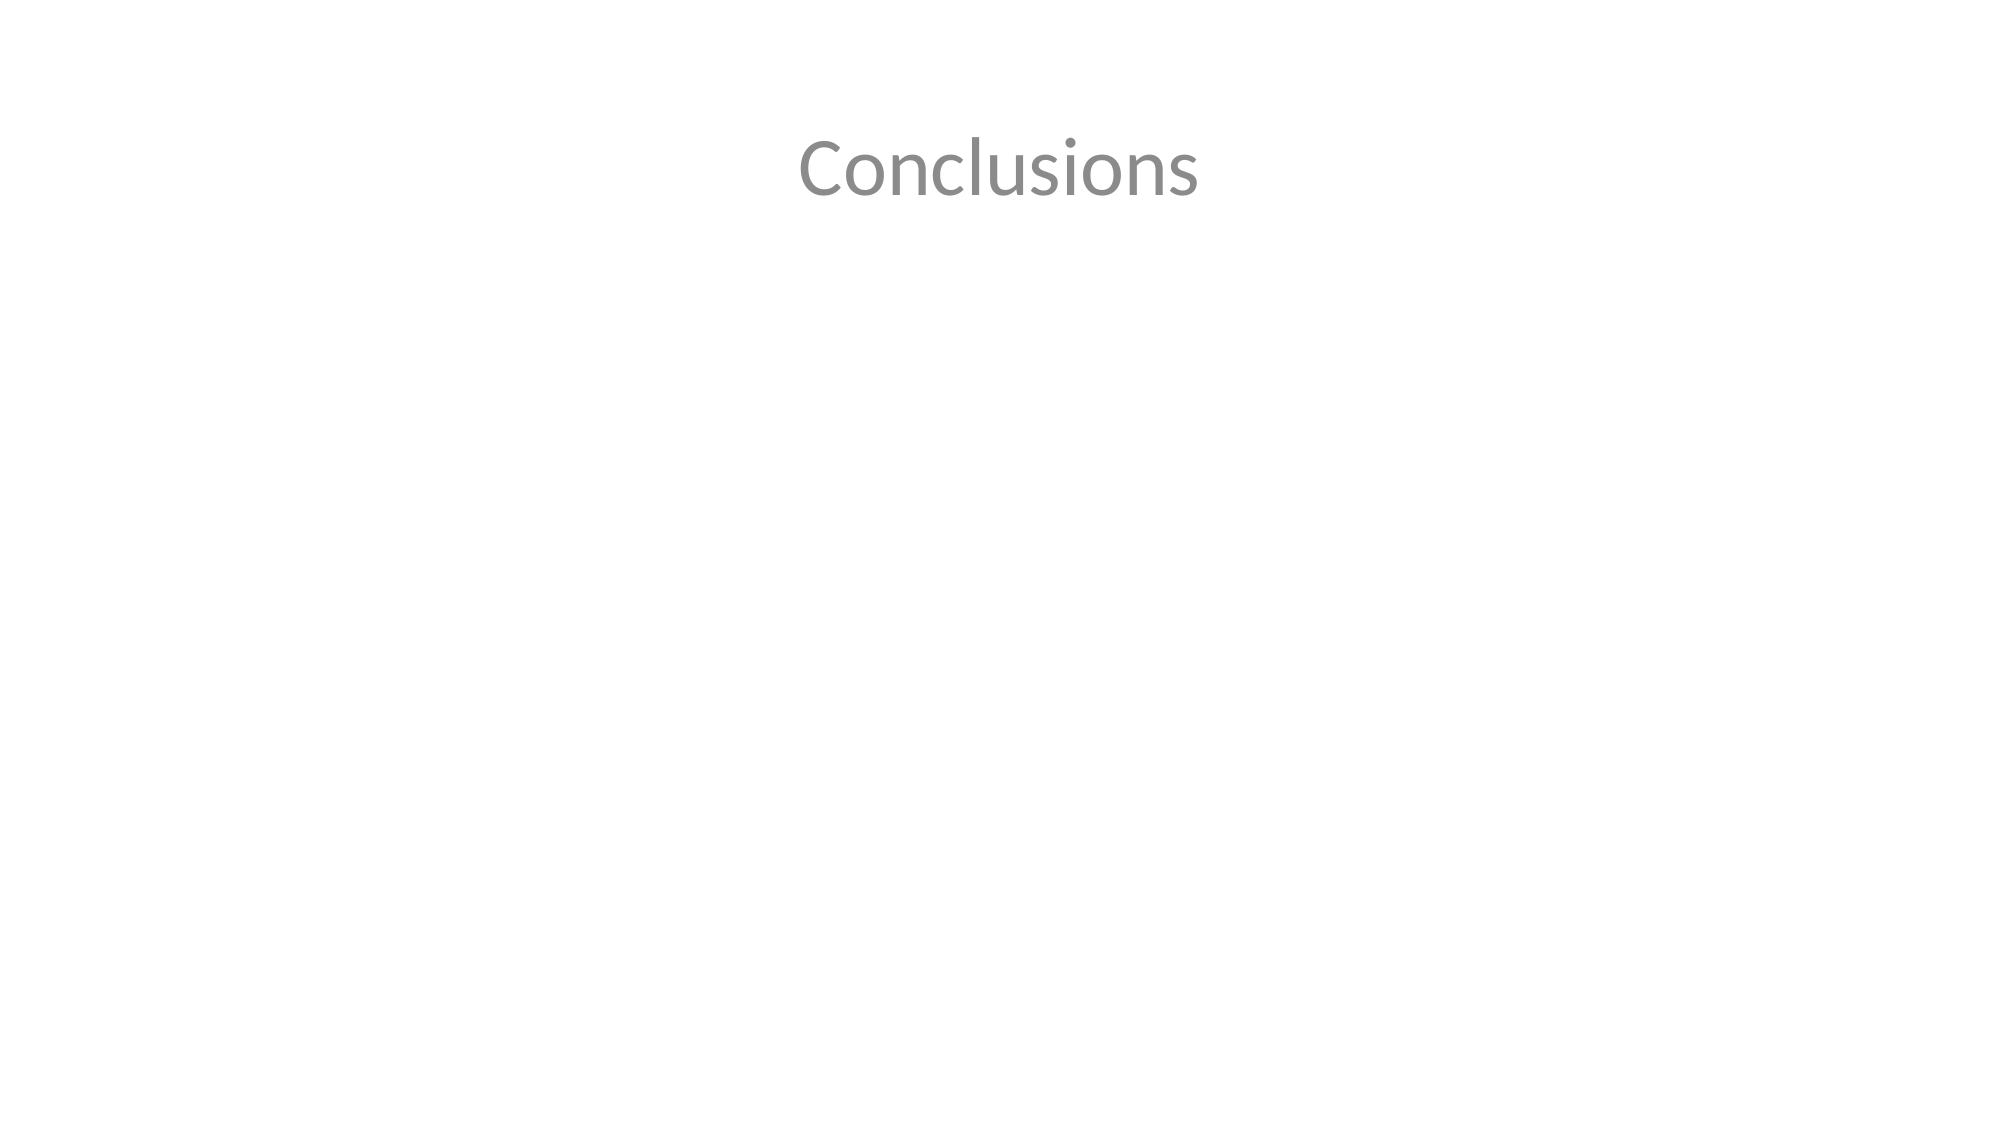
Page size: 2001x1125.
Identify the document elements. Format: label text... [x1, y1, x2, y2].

title Conclusions [137, 59, 1863, 278]
